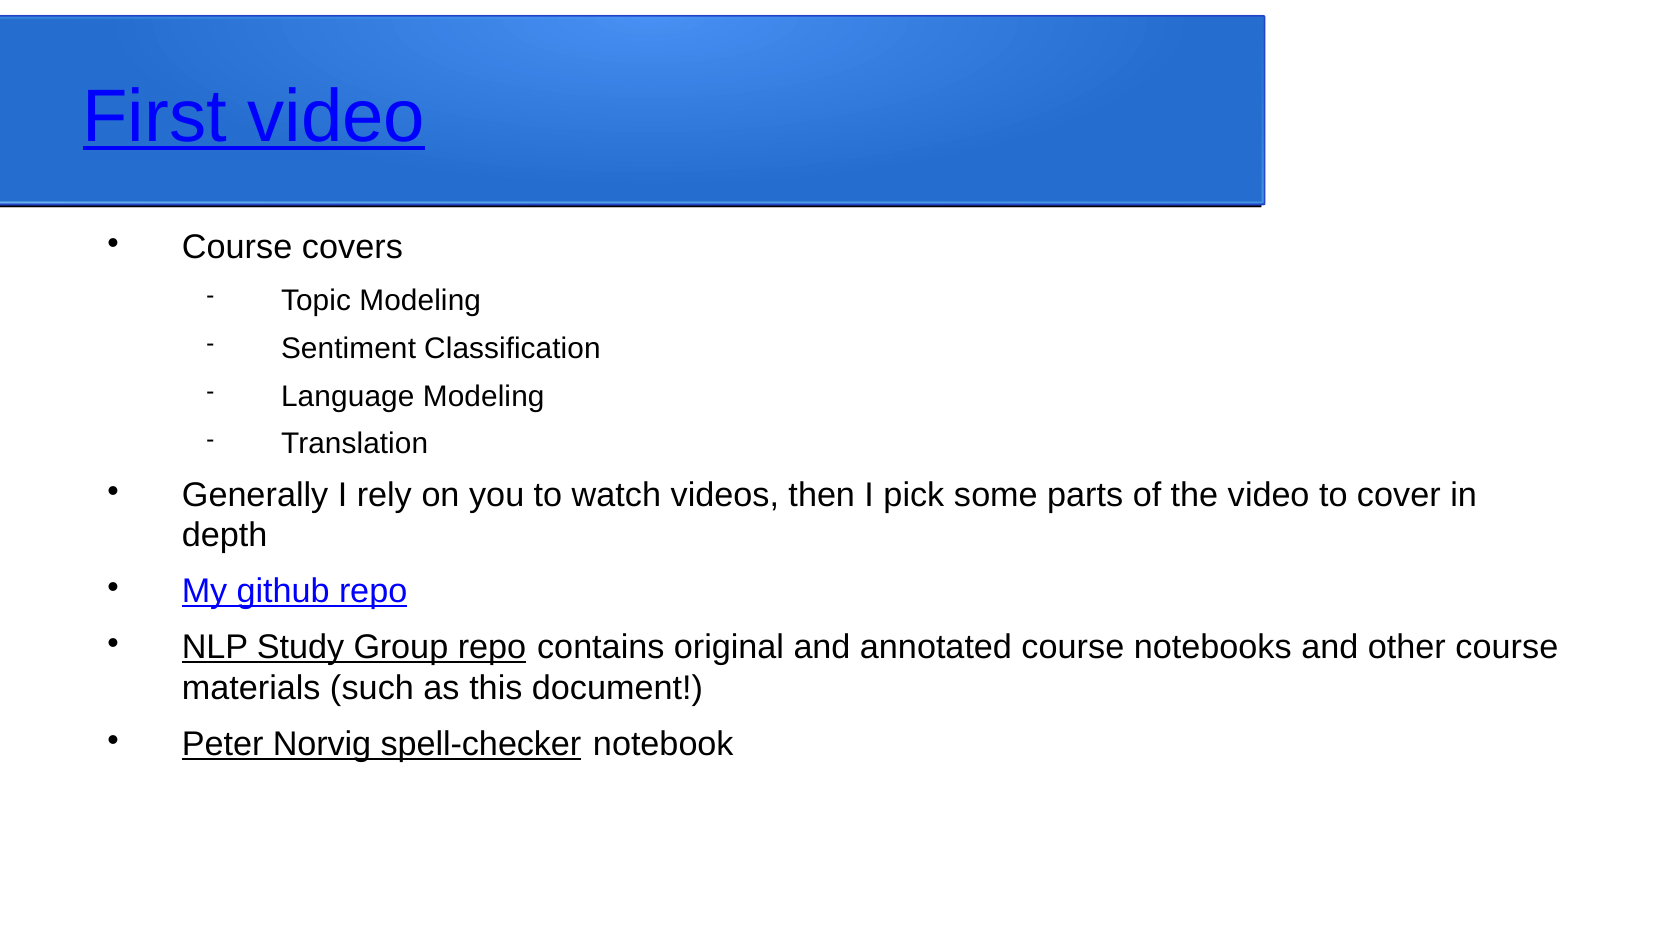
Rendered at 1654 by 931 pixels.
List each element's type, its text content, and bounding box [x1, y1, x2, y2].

picture [0, 13, 1269, 211]
text_box First video [82, 67, 1235, 157]
text_box Course covers Topic Modeling Sentiment Classification Language Modeling Translation Generally I rely on you to watch videos, then I pick some parts of the video to cover in depth My github repo NLP Study Group repo contains original and annotated course notebooks and other course materials (such as this document!) Peter Norvig spell-checker notebook [82, 224, 1571, 764]
